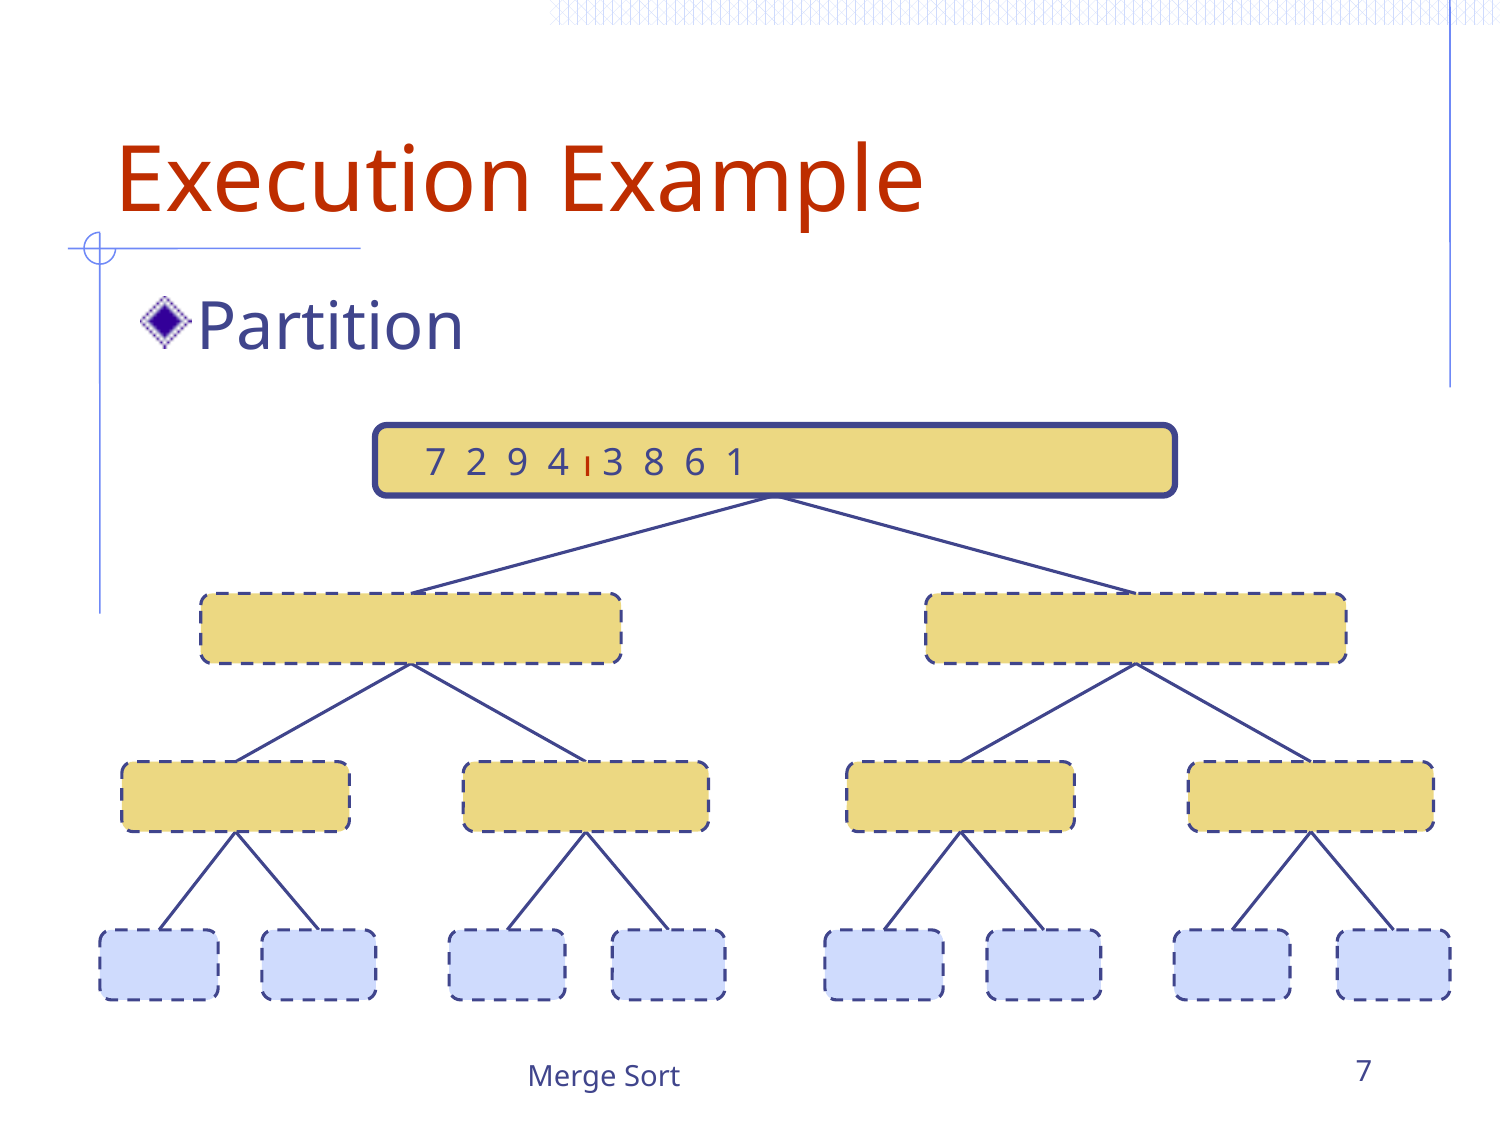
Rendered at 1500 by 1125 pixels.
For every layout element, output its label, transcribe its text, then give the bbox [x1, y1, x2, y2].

text_box 7 2 9 4  3 8 6 1  1 2 3 4 6 7 8 9 [375, 425, 1176, 496]
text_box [960, 833, 1045, 929]
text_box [235, 672, 405, 760]
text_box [410, 498, 773, 593]
slide_number 7 [1074, 1024, 1388, 1101]
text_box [1231, 833, 1308, 929]
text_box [99, 929, 1451, 1001]
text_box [1135, 664, 1312, 761]
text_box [235, 840, 320, 928]
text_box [883, 833, 958, 929]
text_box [200, 593, 1347, 664]
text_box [158, 840, 230, 928]
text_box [121, 761, 1434, 832]
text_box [960, 664, 1134, 761]
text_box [585, 840, 669, 928]
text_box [410, 672, 587, 760]
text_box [506, 840, 580, 928]
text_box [774, 498, 1137, 593]
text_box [1310, 833, 1394, 929]
list Partition [125, 275, 1400, 388]
footer Merge Sort [512, 1024, 988, 1101]
title Execution Example [99, 50, 1375, 238]
picture [140, 296, 192, 349]
